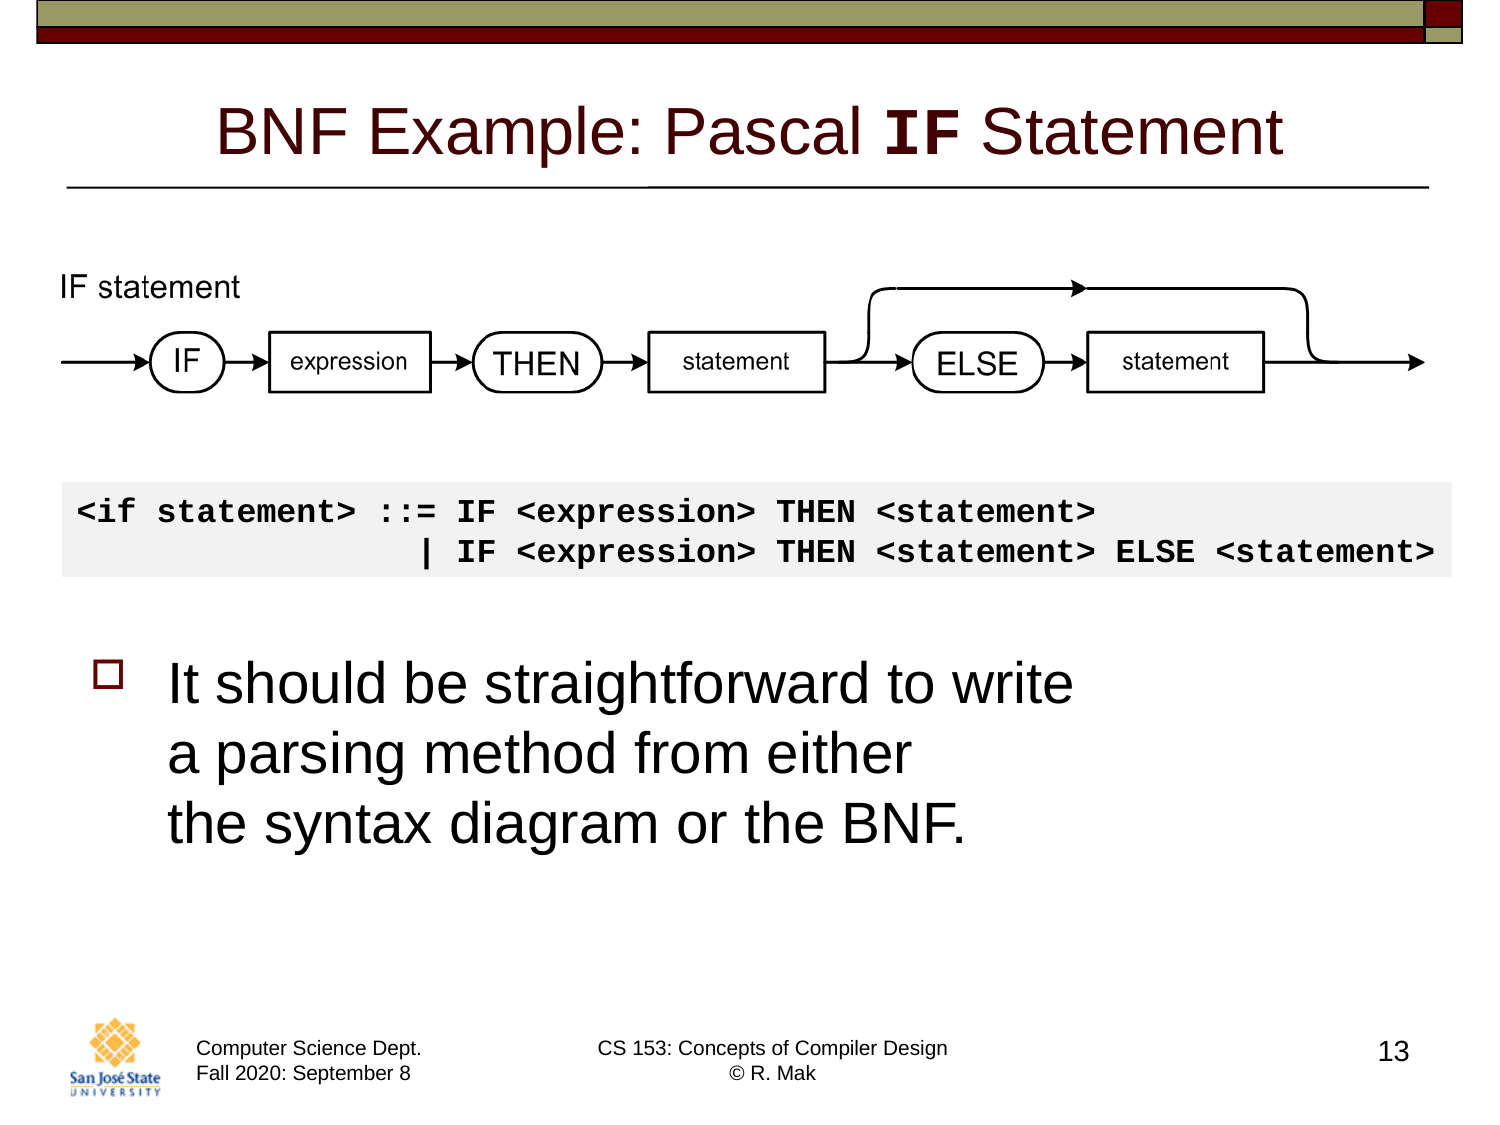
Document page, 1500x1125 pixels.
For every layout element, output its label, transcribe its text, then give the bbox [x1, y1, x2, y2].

slide_number 13 [1320, 1025, 1425, 1100]
title BNF Example: Pascal IF Statement [75, 67, 1425, 175]
text_box <if statement> ::= IF <expression> THEN <statement> | IF <expression> THEN <statement> ELSE <statement> [61, 482, 1452, 577]
picture [60, 1012, 166, 1112]
list It should be straightforward to write a parsing method from either the syntax diagram or the BNF. [75, 637, 1425, 953]
picture [59, 262, 1426, 394]
